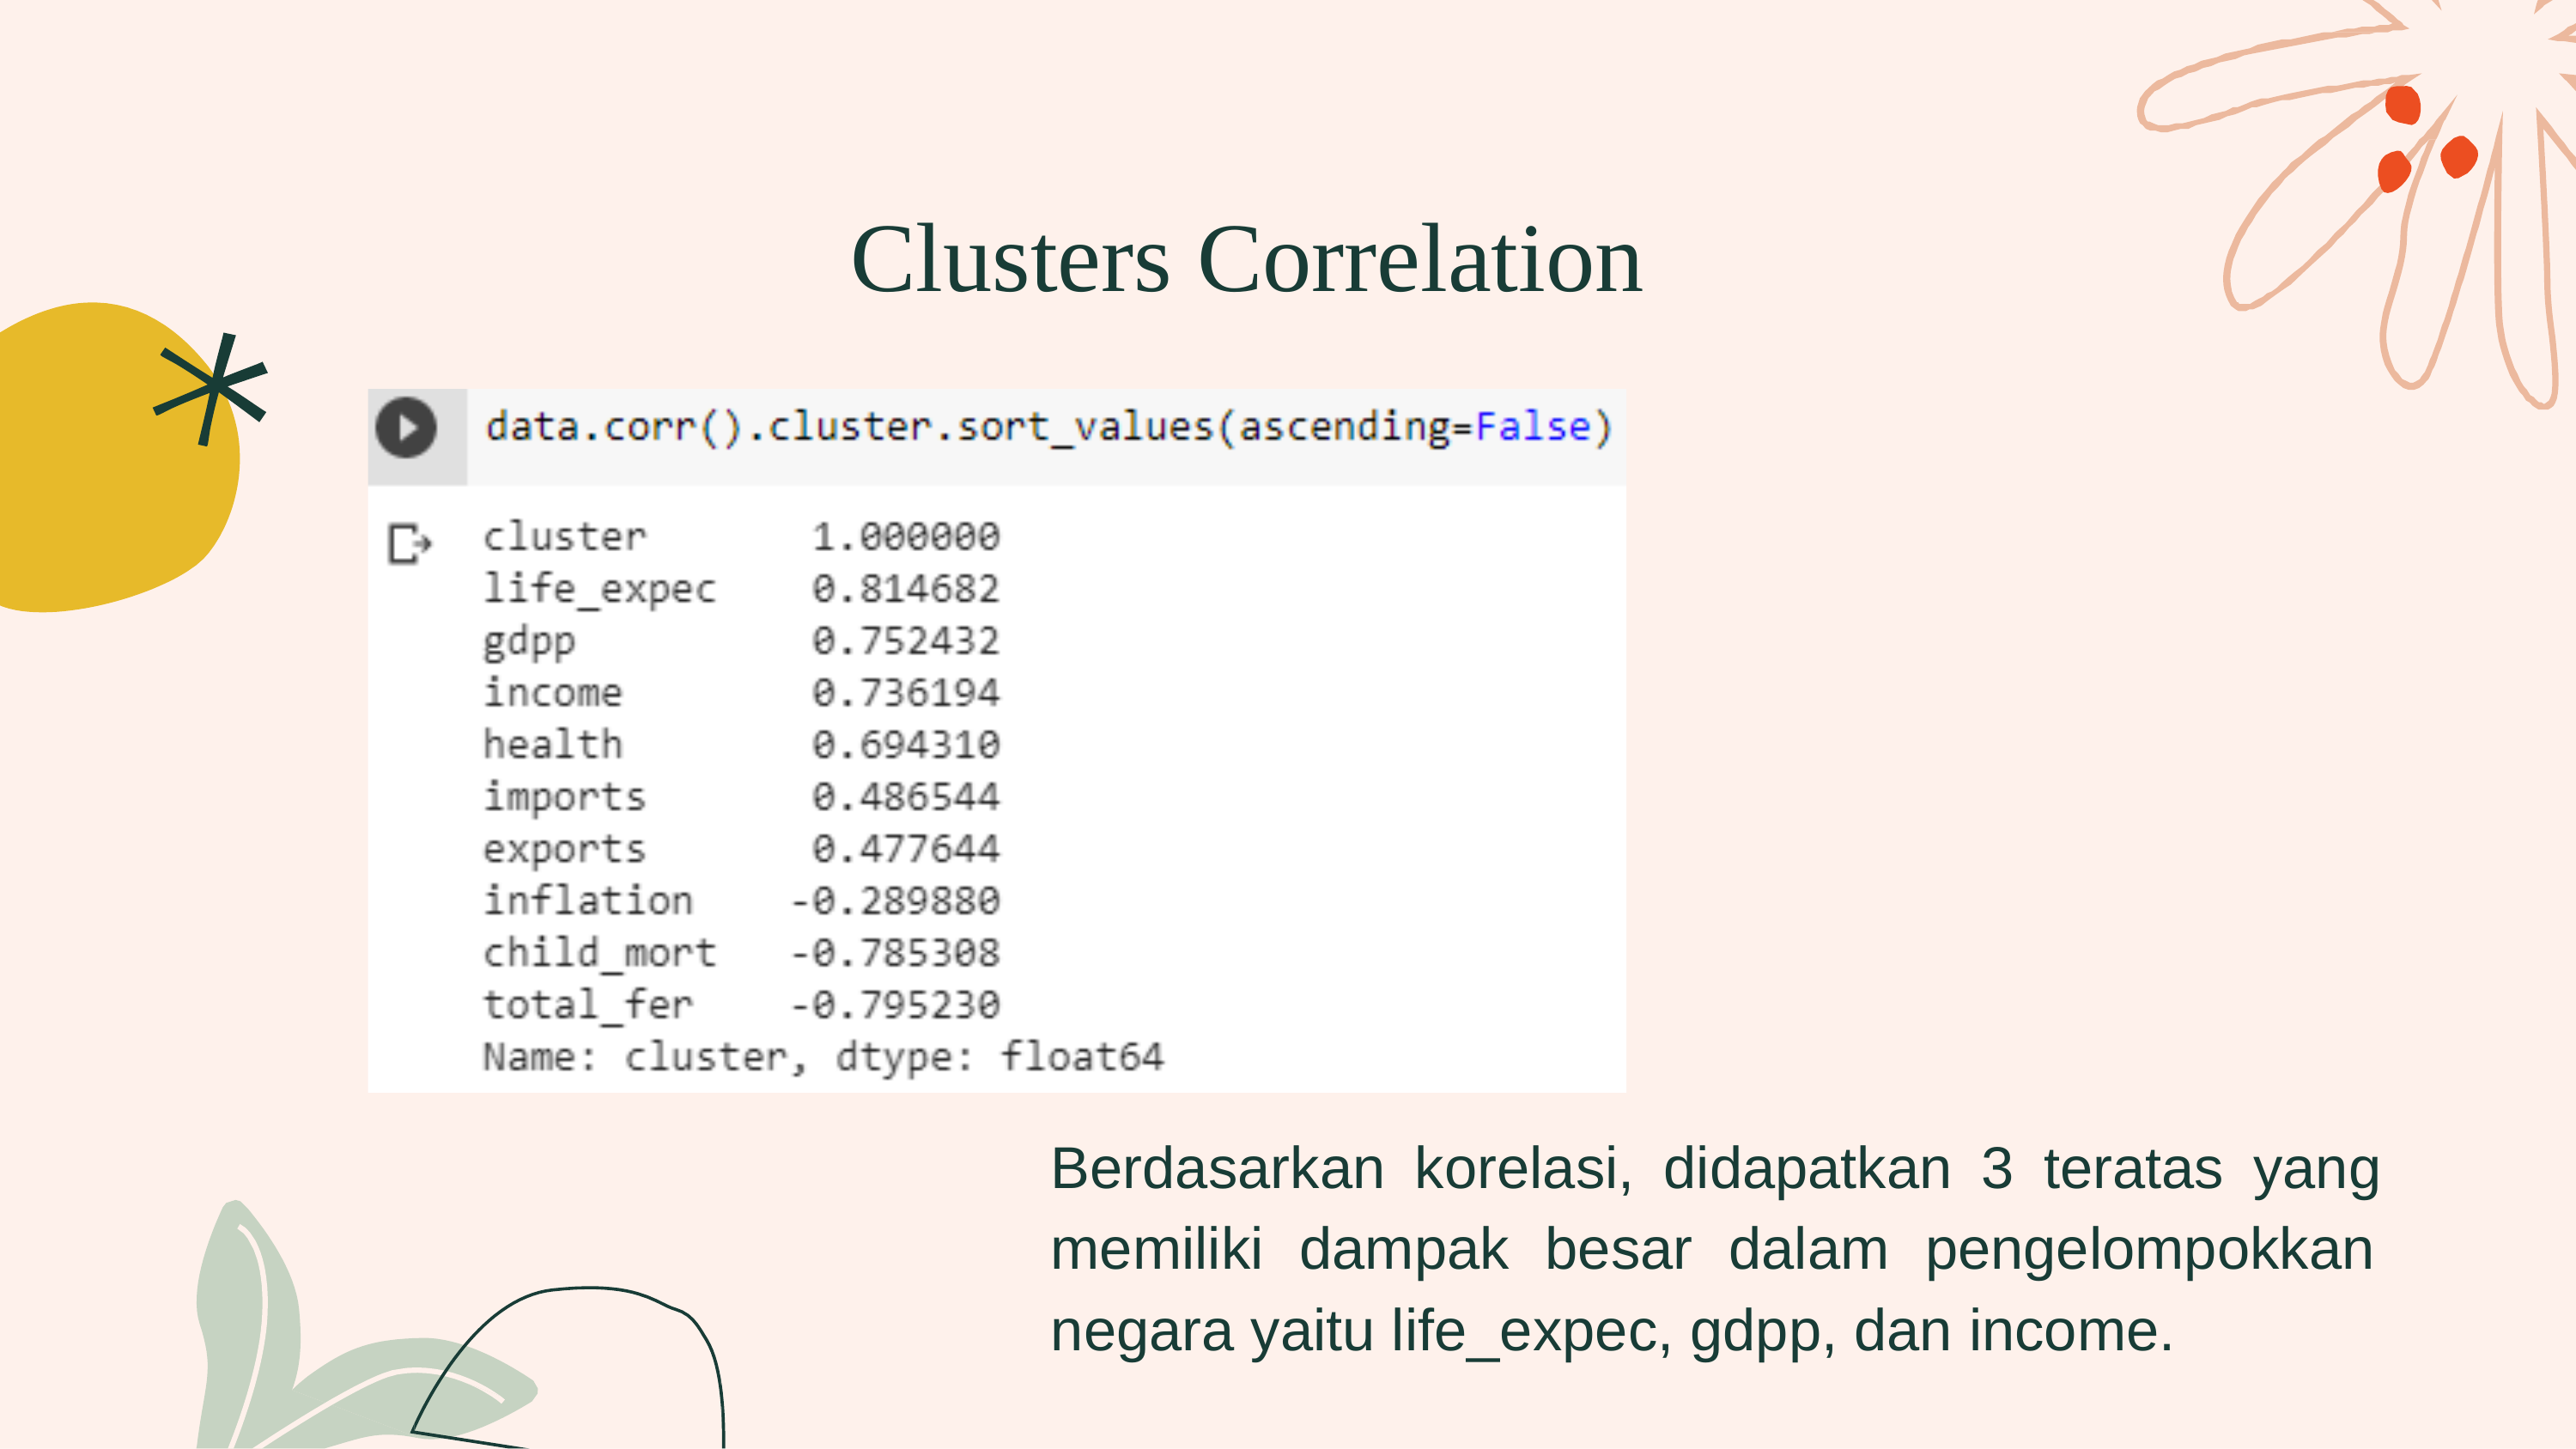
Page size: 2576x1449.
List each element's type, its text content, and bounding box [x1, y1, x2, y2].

text_box [368, 389, 1627, 1093]
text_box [196, 1199, 726, 1449]
text_box [0, 302, 240, 613]
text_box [2136, 0, 2576, 410]
text_box [152, 332, 268, 447]
text_box Berdasarkan korelasi, didapatkan 3 teratas yang memiliki dampak besar dalam pengelompokkan negara yaitu life_expec, gdpp, dan income. [1048, 1117, 2413, 1363]
title Clusters Correlation [848, 191, 1728, 435]
